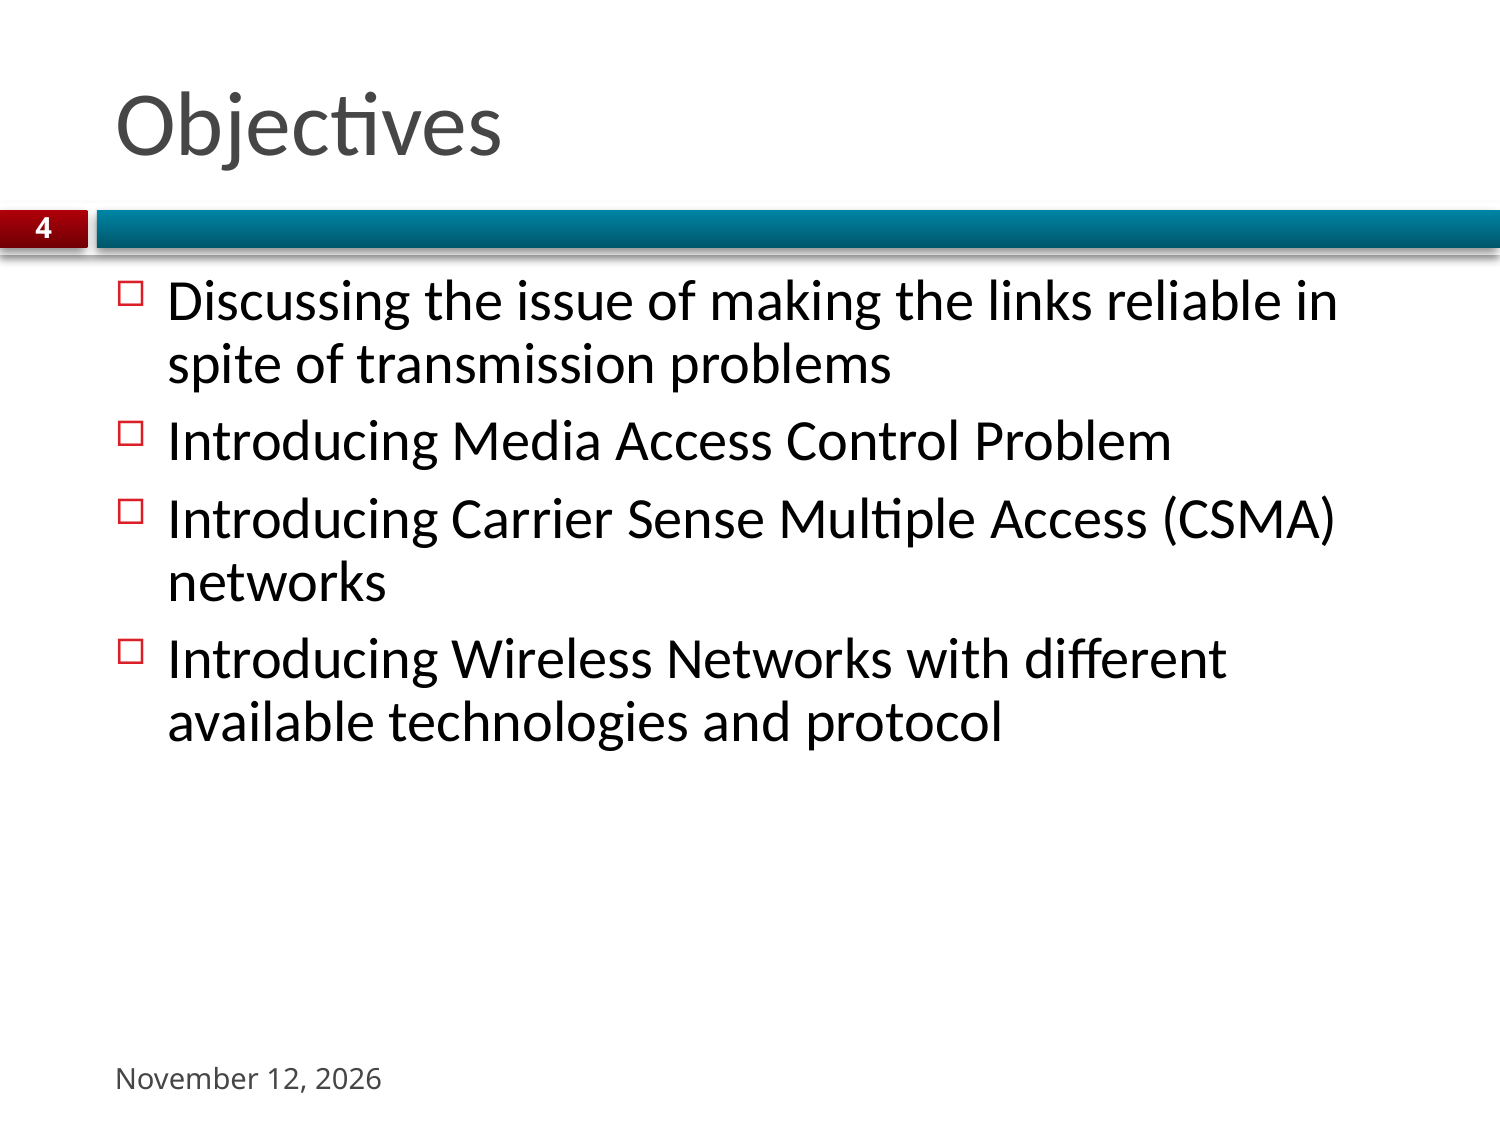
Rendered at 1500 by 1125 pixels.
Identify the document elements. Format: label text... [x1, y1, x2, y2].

title Objectives [100, 37, 1438, 200]
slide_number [99, 1050, 538, 1110]
slide_number 4 [0, 208, 88, 249]
list Discussing the issue of making the links reliable in spite of transmission problems Introducing Media Access Control Problem Introducing Carrier Sense Multiple Access (CSMA) networks Introducing Wireless Networks with different available technologies and protocol [100, 262, 1438, 1000]
